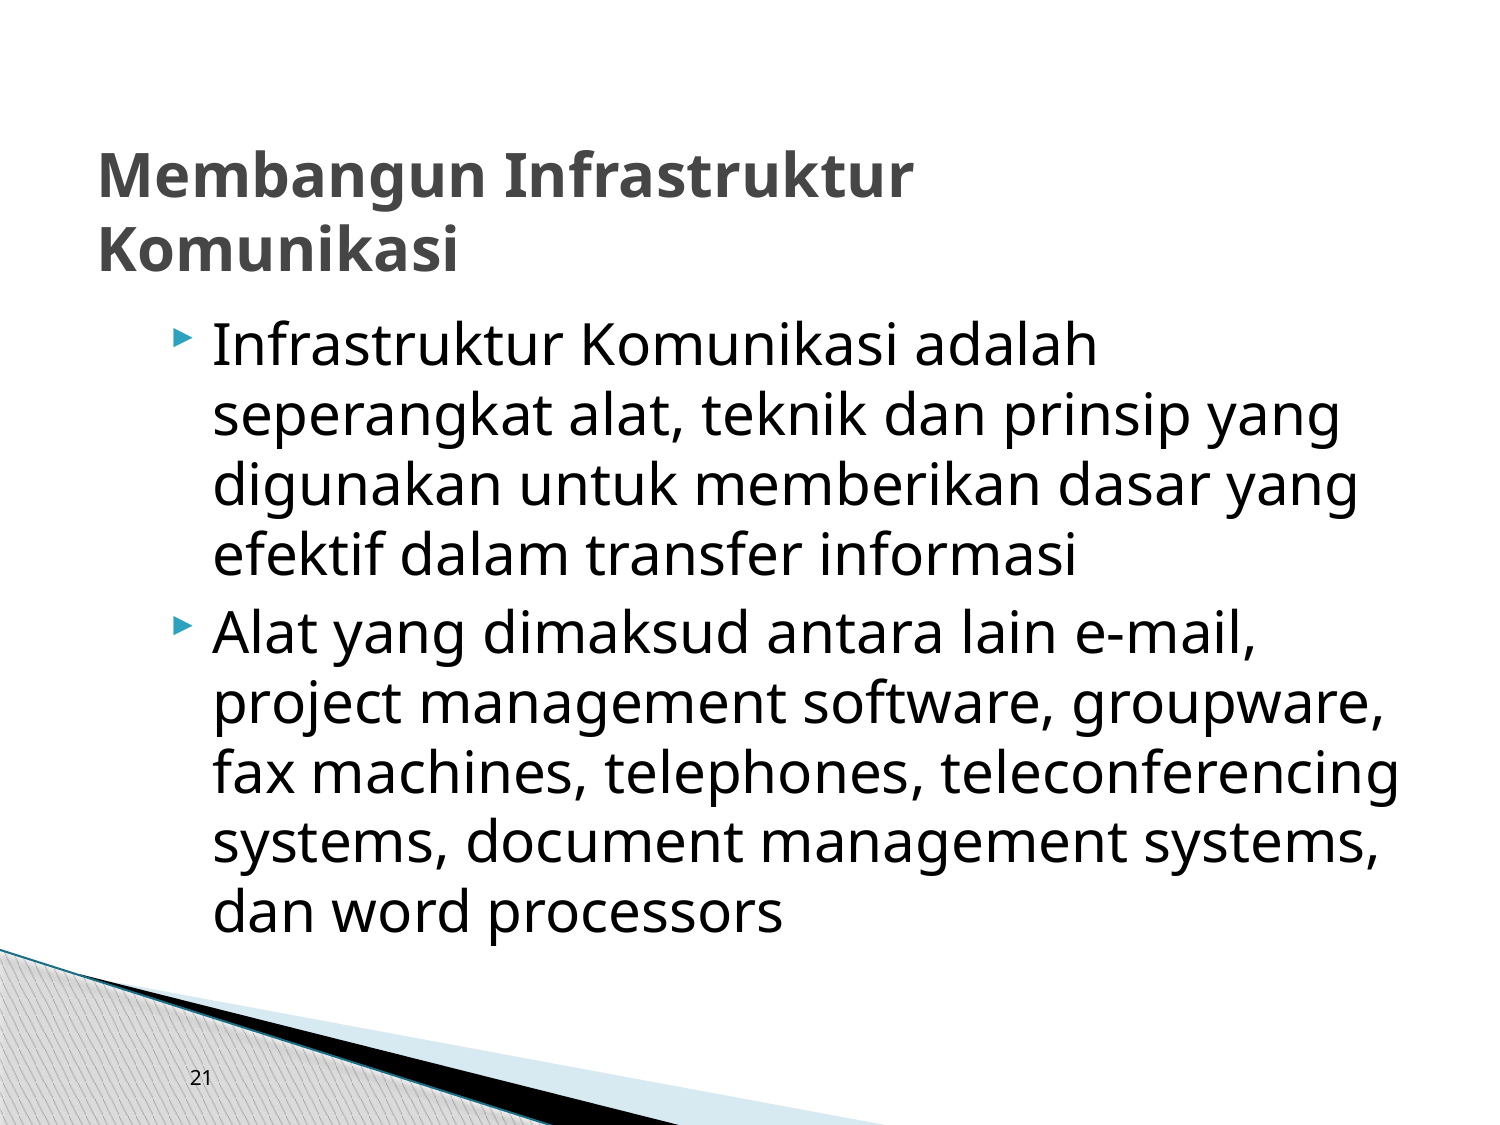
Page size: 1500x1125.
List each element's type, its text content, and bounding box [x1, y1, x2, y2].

slide_number 21 [174, 1025, 488, 1100]
title Membangun Infrastruktur Komunikasi [82, 128, 1282, 292]
list Infrastruktur Komunikasi adalah seperangkat alat, teknik dan prinsip yang digunakan untuk memberikan dasar yang efektif dalam transfer informasi Alat yang dimaksud antara lain e-mail, project management software, groupware, fax machines, telephones, teleconferencing systems, document management systems, dan word processors [137, 299, 1425, 1011]
